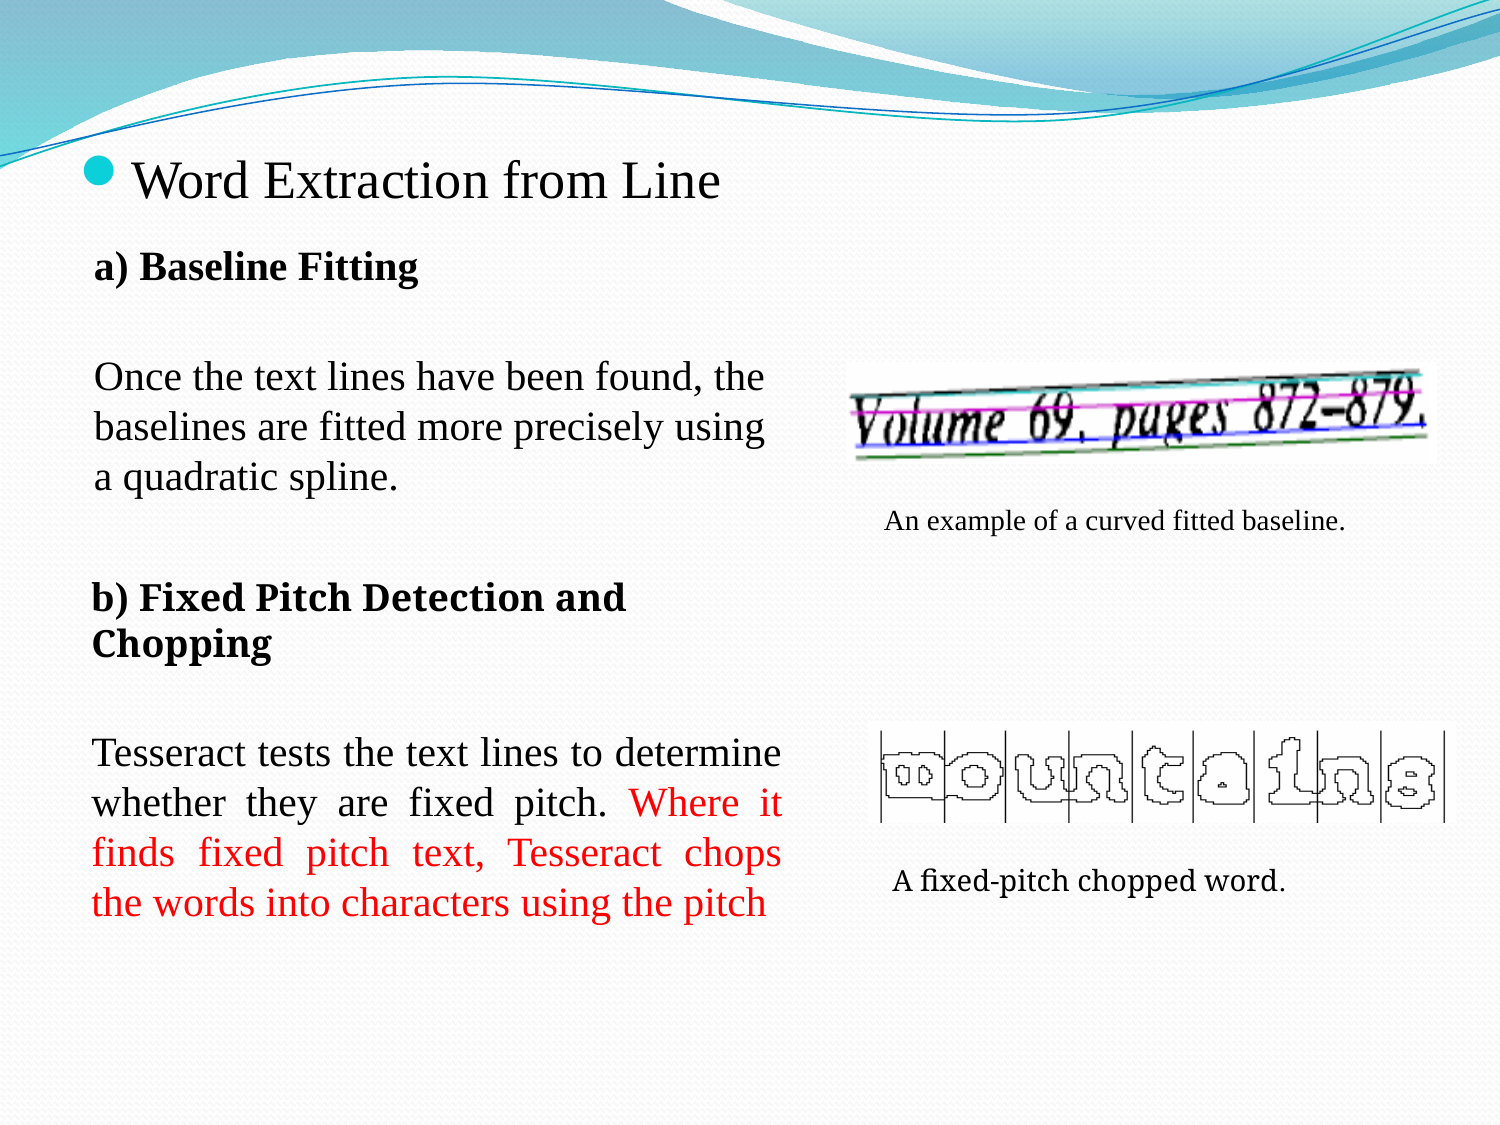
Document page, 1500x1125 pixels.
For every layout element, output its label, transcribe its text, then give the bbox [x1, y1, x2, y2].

text_box An example of a curved fitted baseline. [869, 494, 1362, 544]
picture [867, 720, 1457, 823]
picture [845, 362, 1438, 464]
text_box a) Baseline Fitting Once the text lines have been found, the baselines are fitted more precisely using a quadratic spline. [79, 231, 800, 507]
text_box A fixed-pitch chopped word. [877, 854, 1301, 905]
list Word Extraction from Line [64, 137, 847, 232]
text_box b) Fixed Pitch Detection and Chopping Tesseract tests the text lines to determine whether they are fixed pitch. Where it finds fixed pitch text, Tesseract chops the words into characters using the pitch [76, 562, 798, 933]
